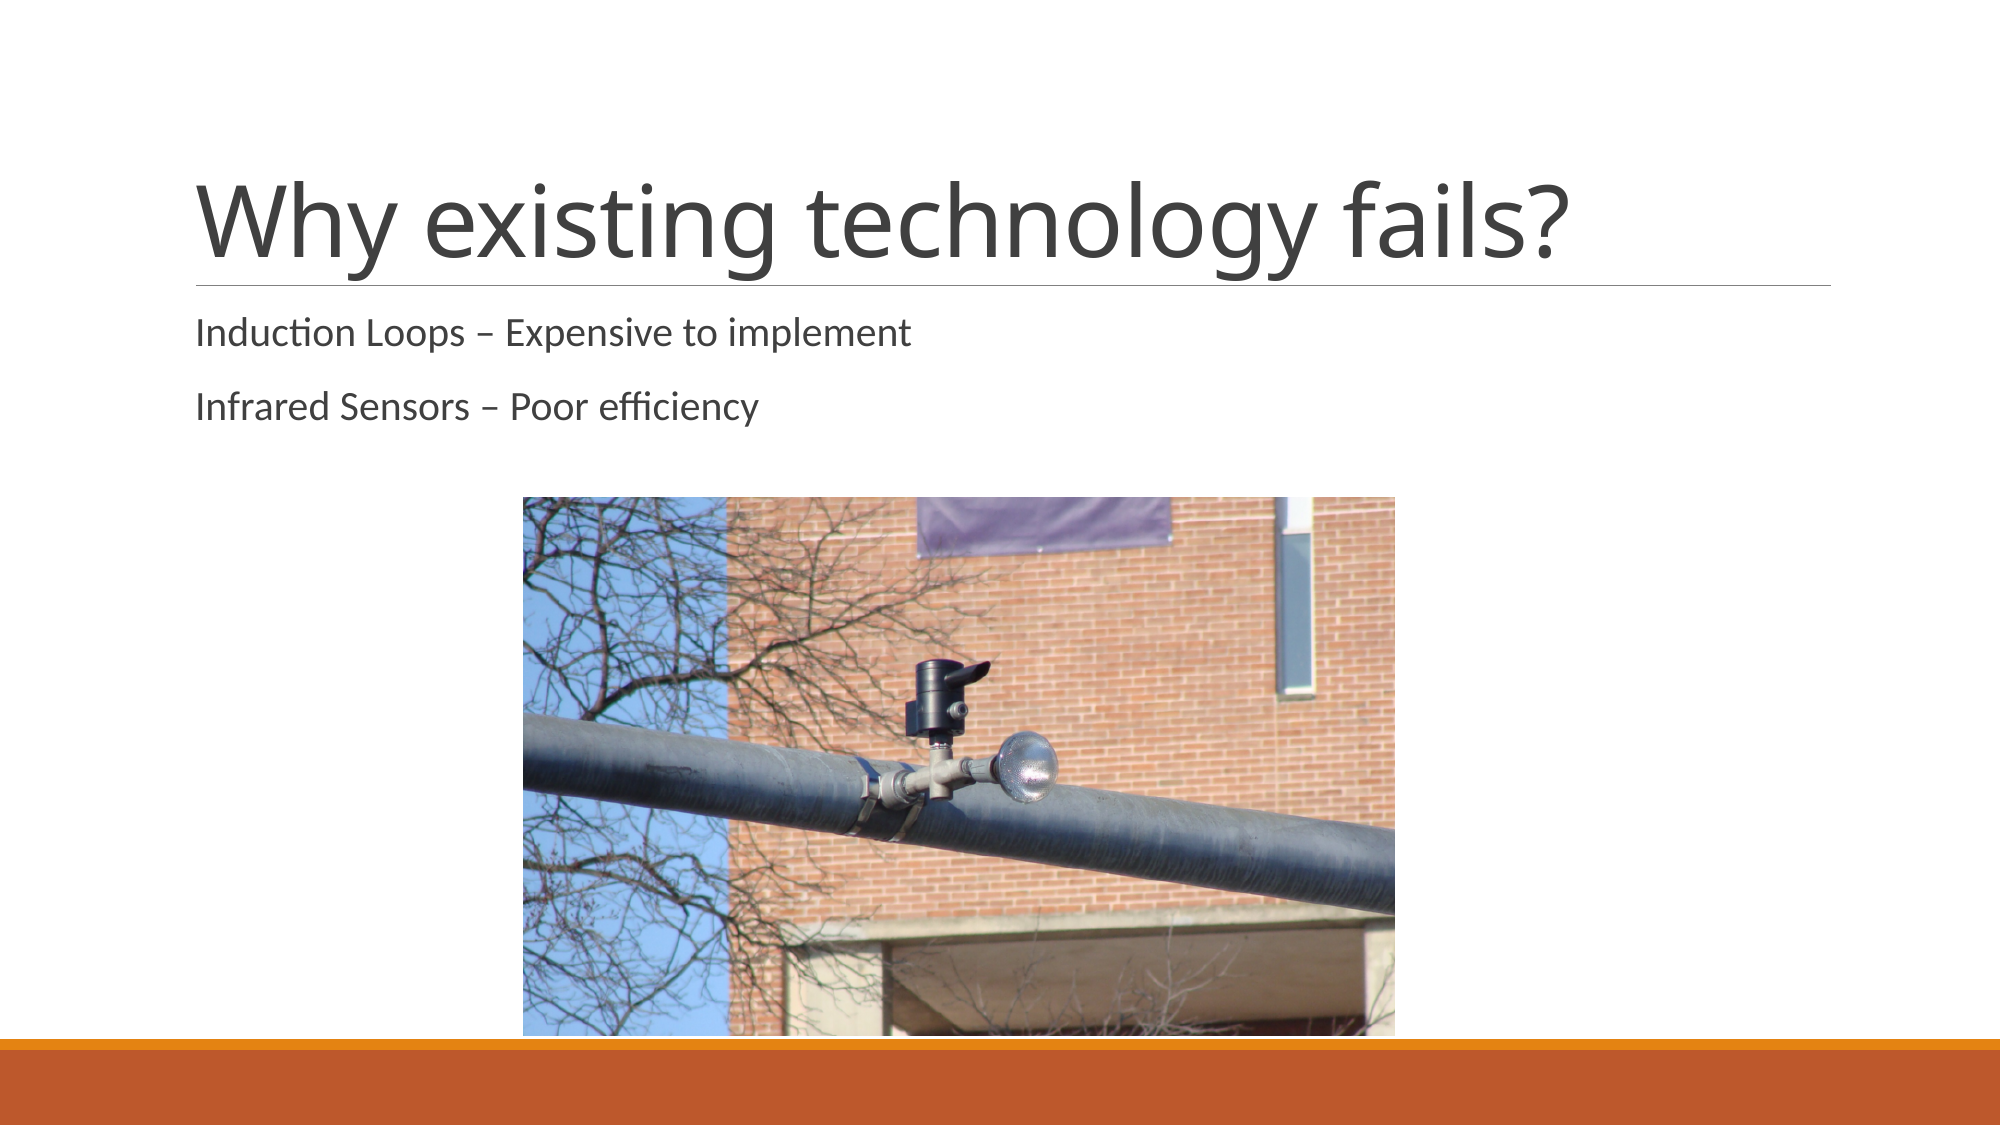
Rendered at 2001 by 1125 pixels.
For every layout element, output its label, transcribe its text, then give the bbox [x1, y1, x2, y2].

list Induction Loops – Expensive to implement Infrared Sensors – Poor efficiency [180, 302, 1830, 963]
title Why existing technology fails? [180, 47, 1830, 285]
picture [523, 496, 1395, 1036]
